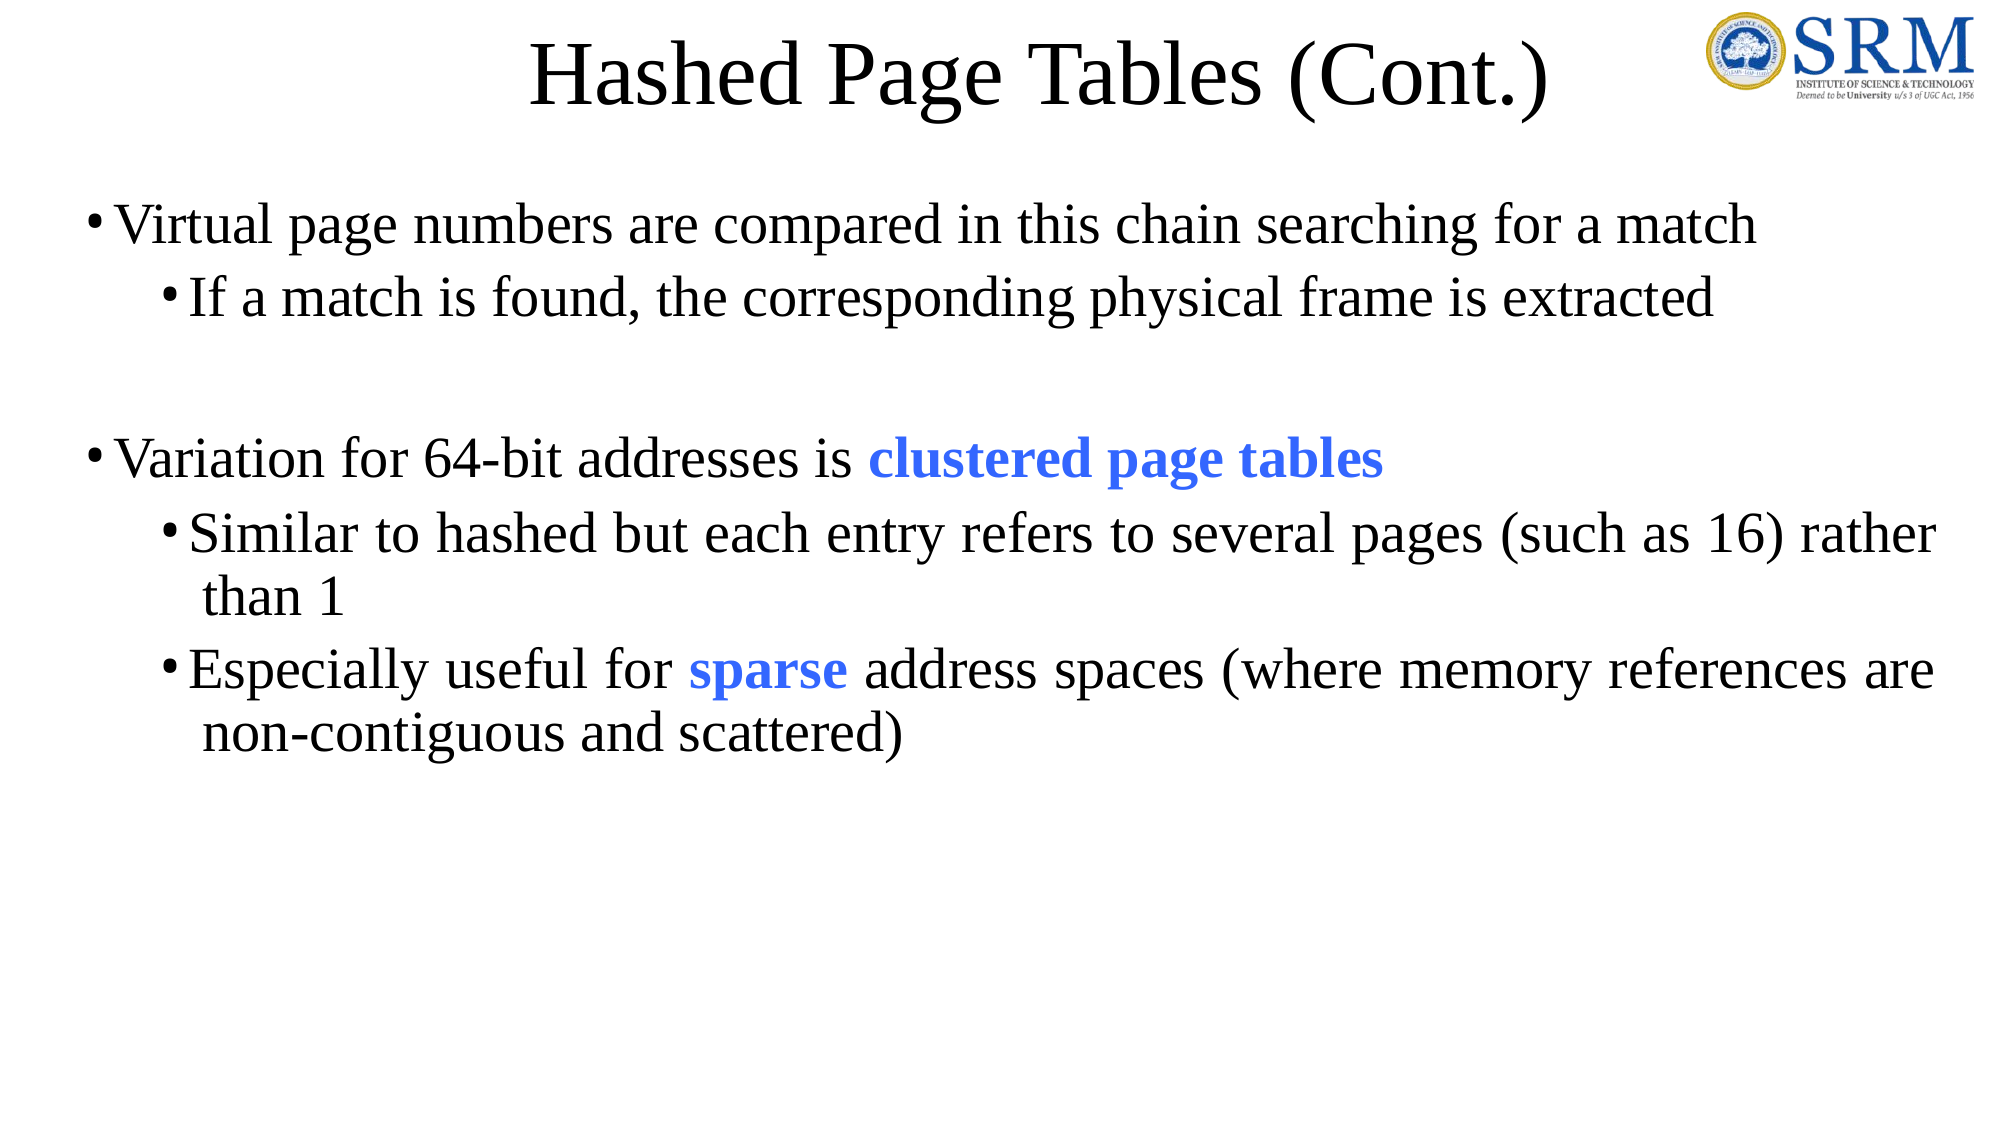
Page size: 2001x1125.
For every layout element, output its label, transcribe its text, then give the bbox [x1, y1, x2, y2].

text_box Virtual page numbers are compared in this chain searching for a match If a match is found, the corresponding physical frame is extracted Variation for 64-bit addresses is clustered page tables Similar to hashed but each entry refers to several pages (such as 16) rather than 1 Especially useful for sparse address spaces (where memory references are non-contiguous and scattered) [82, 183, 1943, 764]
picture [1706, 12, 1974, 100]
title Hashed Page Tables (Cont.) [526, 10, 1558, 201]
